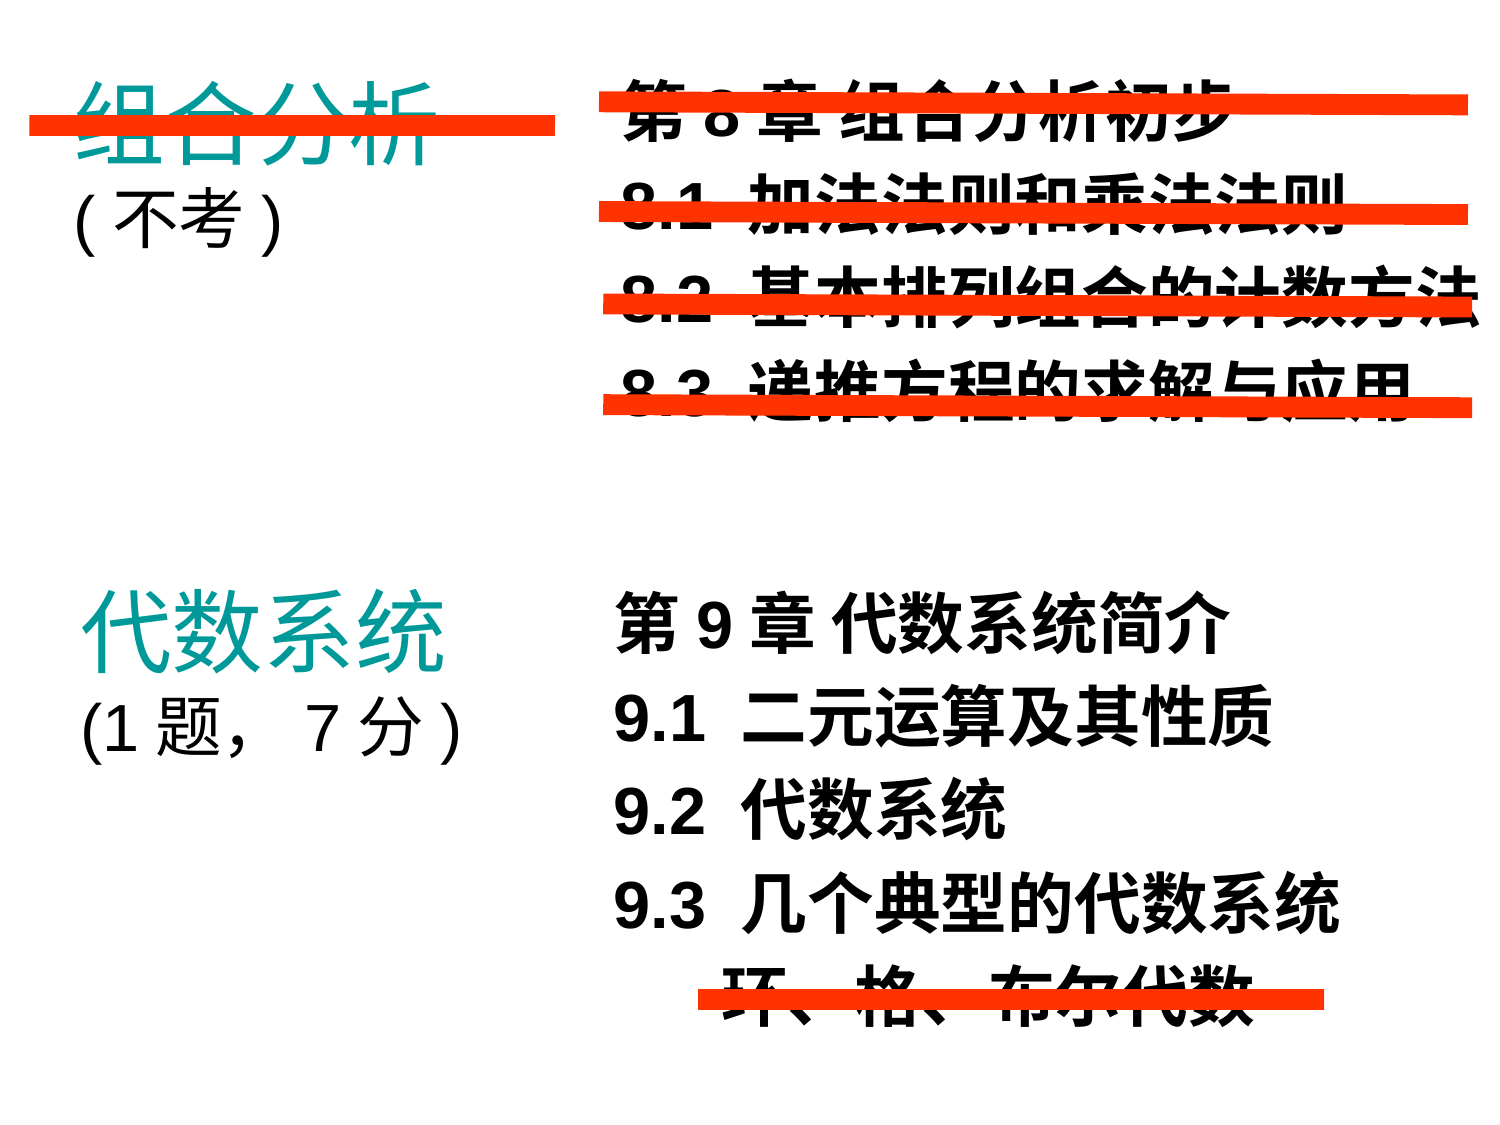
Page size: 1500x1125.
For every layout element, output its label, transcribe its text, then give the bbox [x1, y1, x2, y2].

text_box 第9章 代数系统简介 9.1 二元运算及其性质 9.2 代数系统 9.3 几个典型的代数系统 环、格、布尔代数 [599, 574, 1500, 1043]
title 组合分析 (不考) [58, 67, 556, 125]
text_box 代数系统 (1题，7分) [64, 575, 561, 764]
text_box 第8章 组合分析初步 8.1 加法法则和乘法法则 8.2 基本排列组合的计数方法 8.3 递推方程的求解与应用 [606, 62, 1498, 437]
title 组合分析 (不考) [58, 126, 556, 256]
